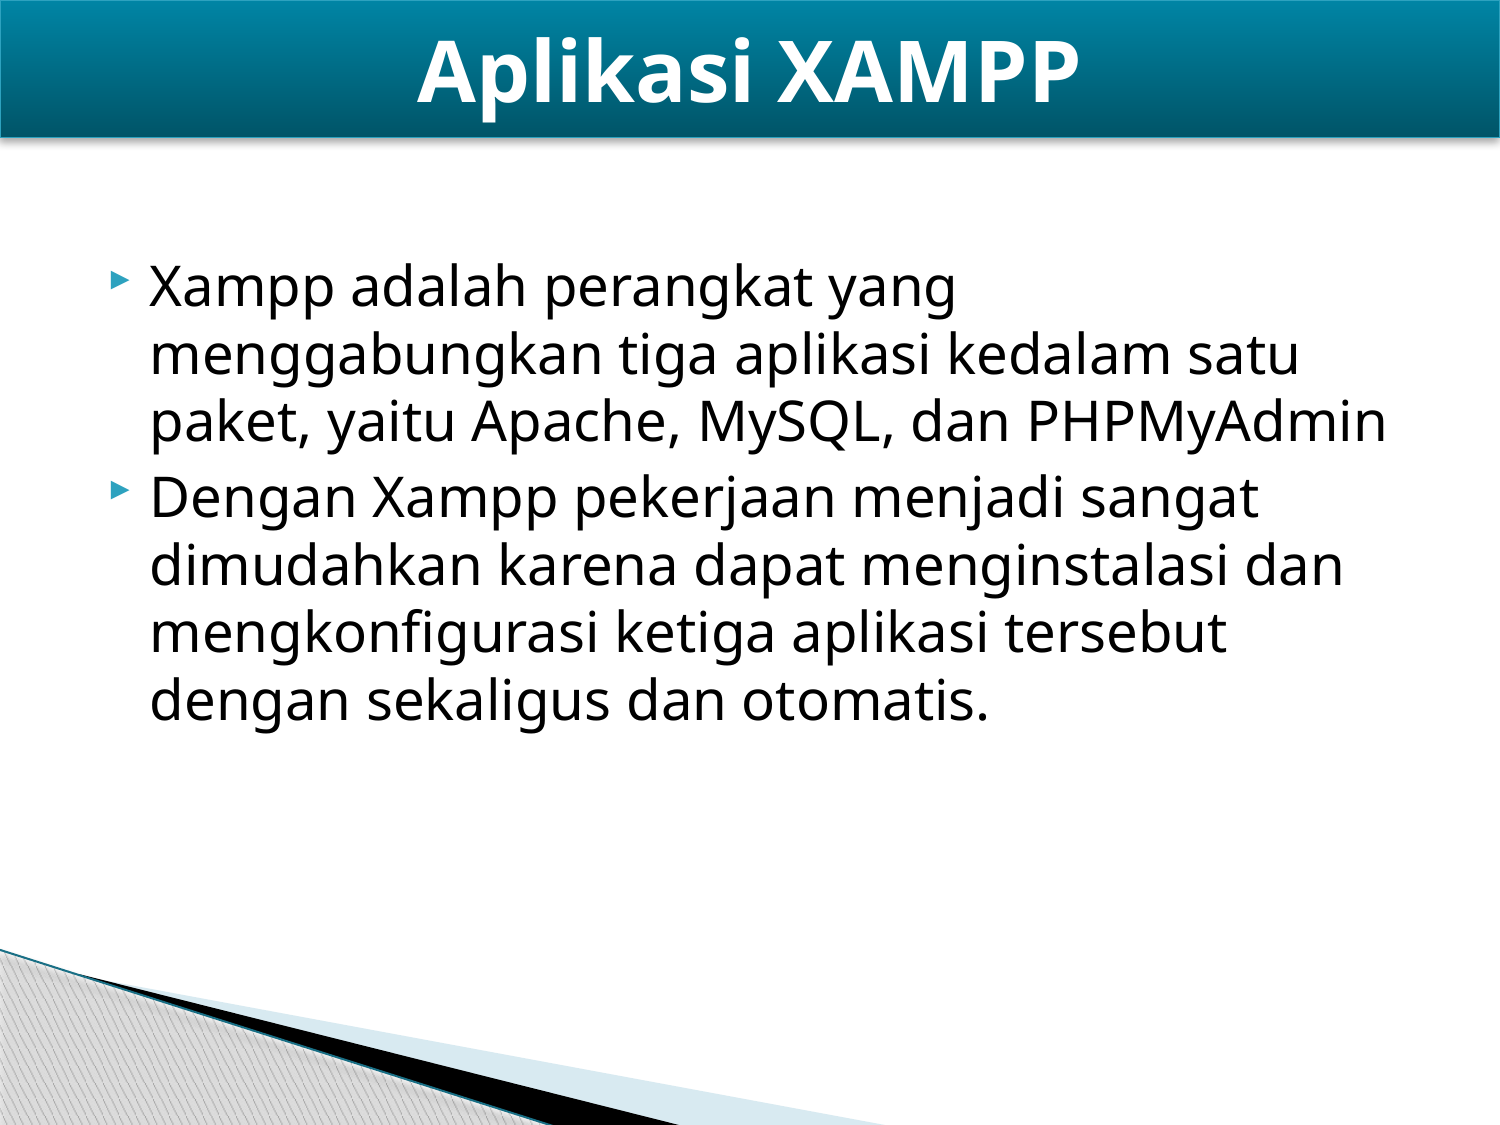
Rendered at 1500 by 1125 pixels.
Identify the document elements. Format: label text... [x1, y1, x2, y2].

title Aplikasi XAMPP [0, 0, 1500, 138]
list Xampp adalah perangkat yang menggabungkan tiga aplikasi kedalam satu paket, yaitu Apache, MySQL, dan PHPMyAdmin Dengan Xampp pekerjaan menjadi sangat dimudahkan karena dapat menginstalasi dan mengkonfigurasi ketiga aplikasi tersebut dengan sekaligus dan otomatis. [75, 243, 1425, 986]
